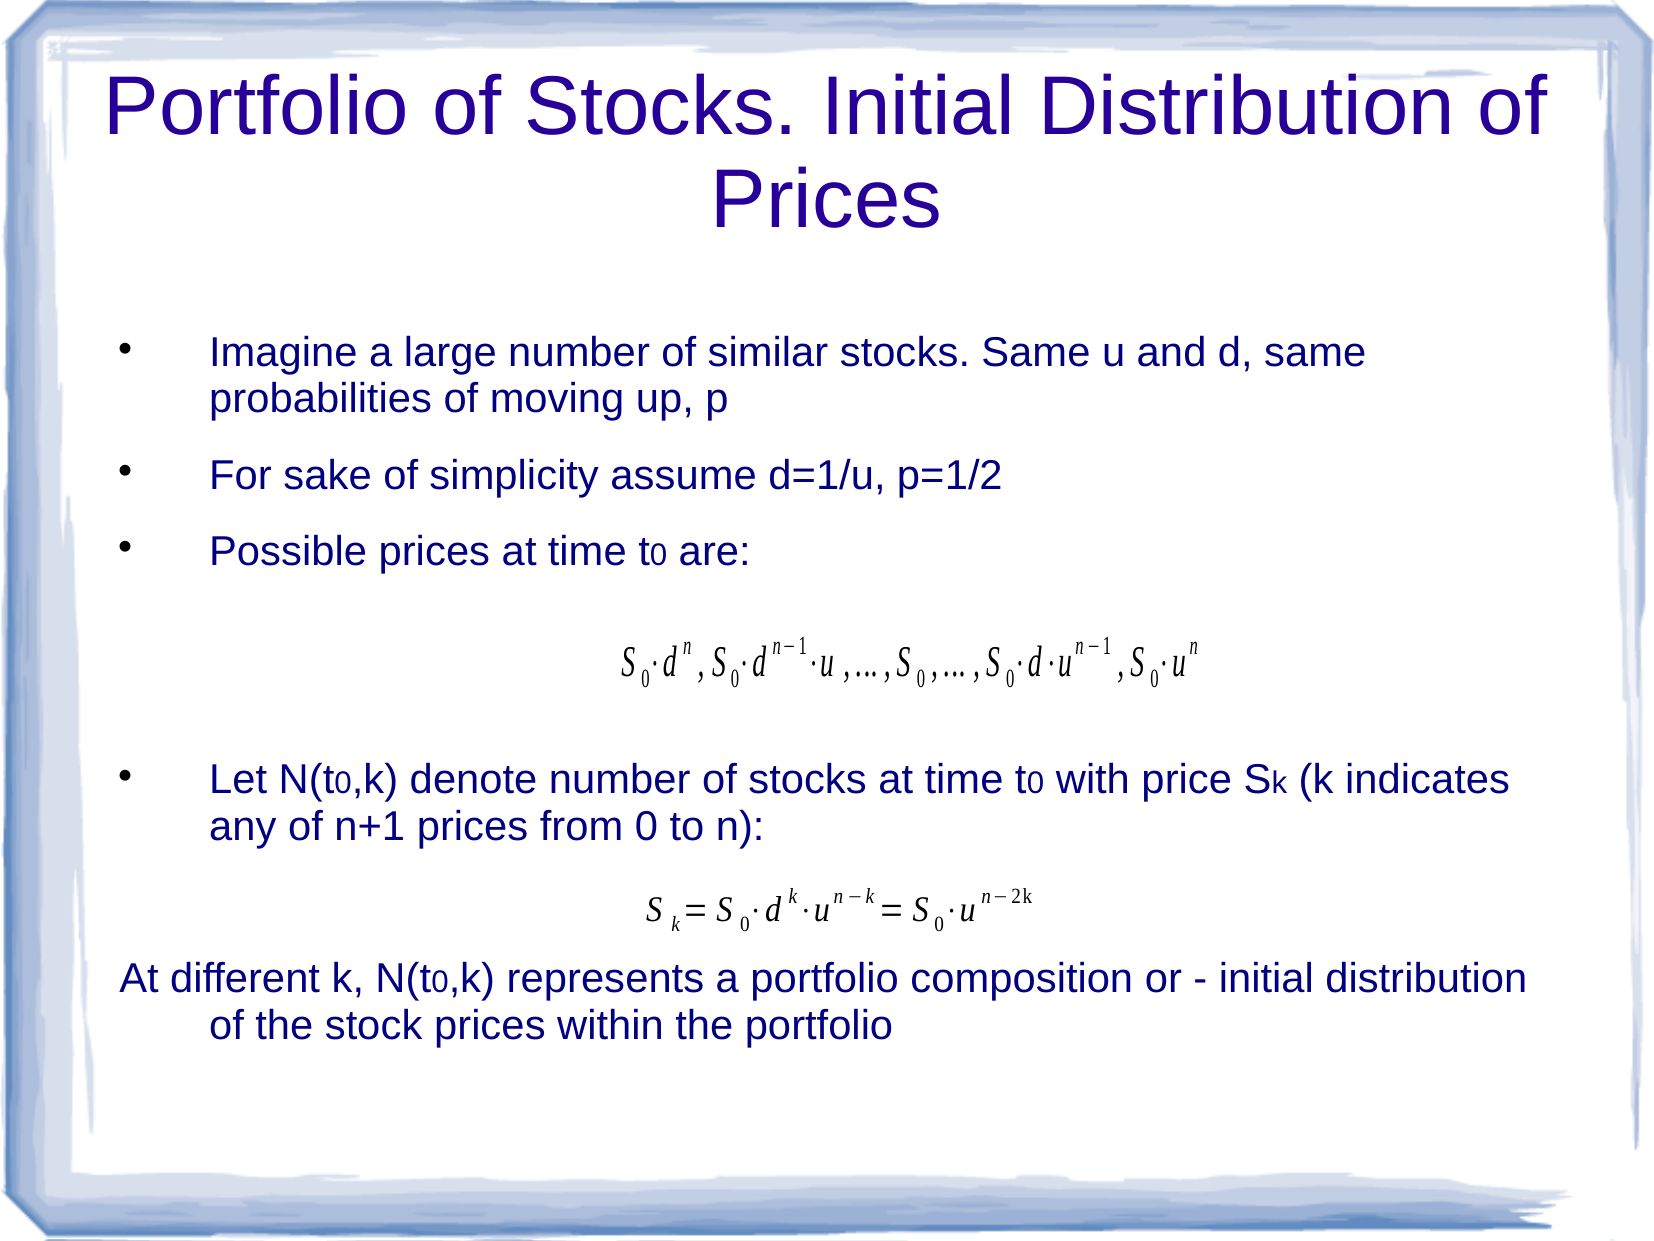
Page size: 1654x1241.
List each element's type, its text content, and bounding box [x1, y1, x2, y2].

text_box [612, 631, 1215, 705]
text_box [635, 884, 1050, 946]
picture [0, 0, 1654, 1241]
title Portfolio of Stocks. Initial Distribution of Prices [82, 49, 1571, 257]
list Imagine a large number of similar stocks. Same u and d, same probabilities of moving up, p For sake of simplicity assume d=1/u, p=1/2 Possible prices at time t0 are: Let N(t0,k) denote number of stocks at time t0 with price Sk (k indicates any of n+1 prices from 0 to n): At different k, N(t0,k) represents a portfolio composition or - initial distribution of the stock prices within the portfolio [118, 324, 1571, 1141]
